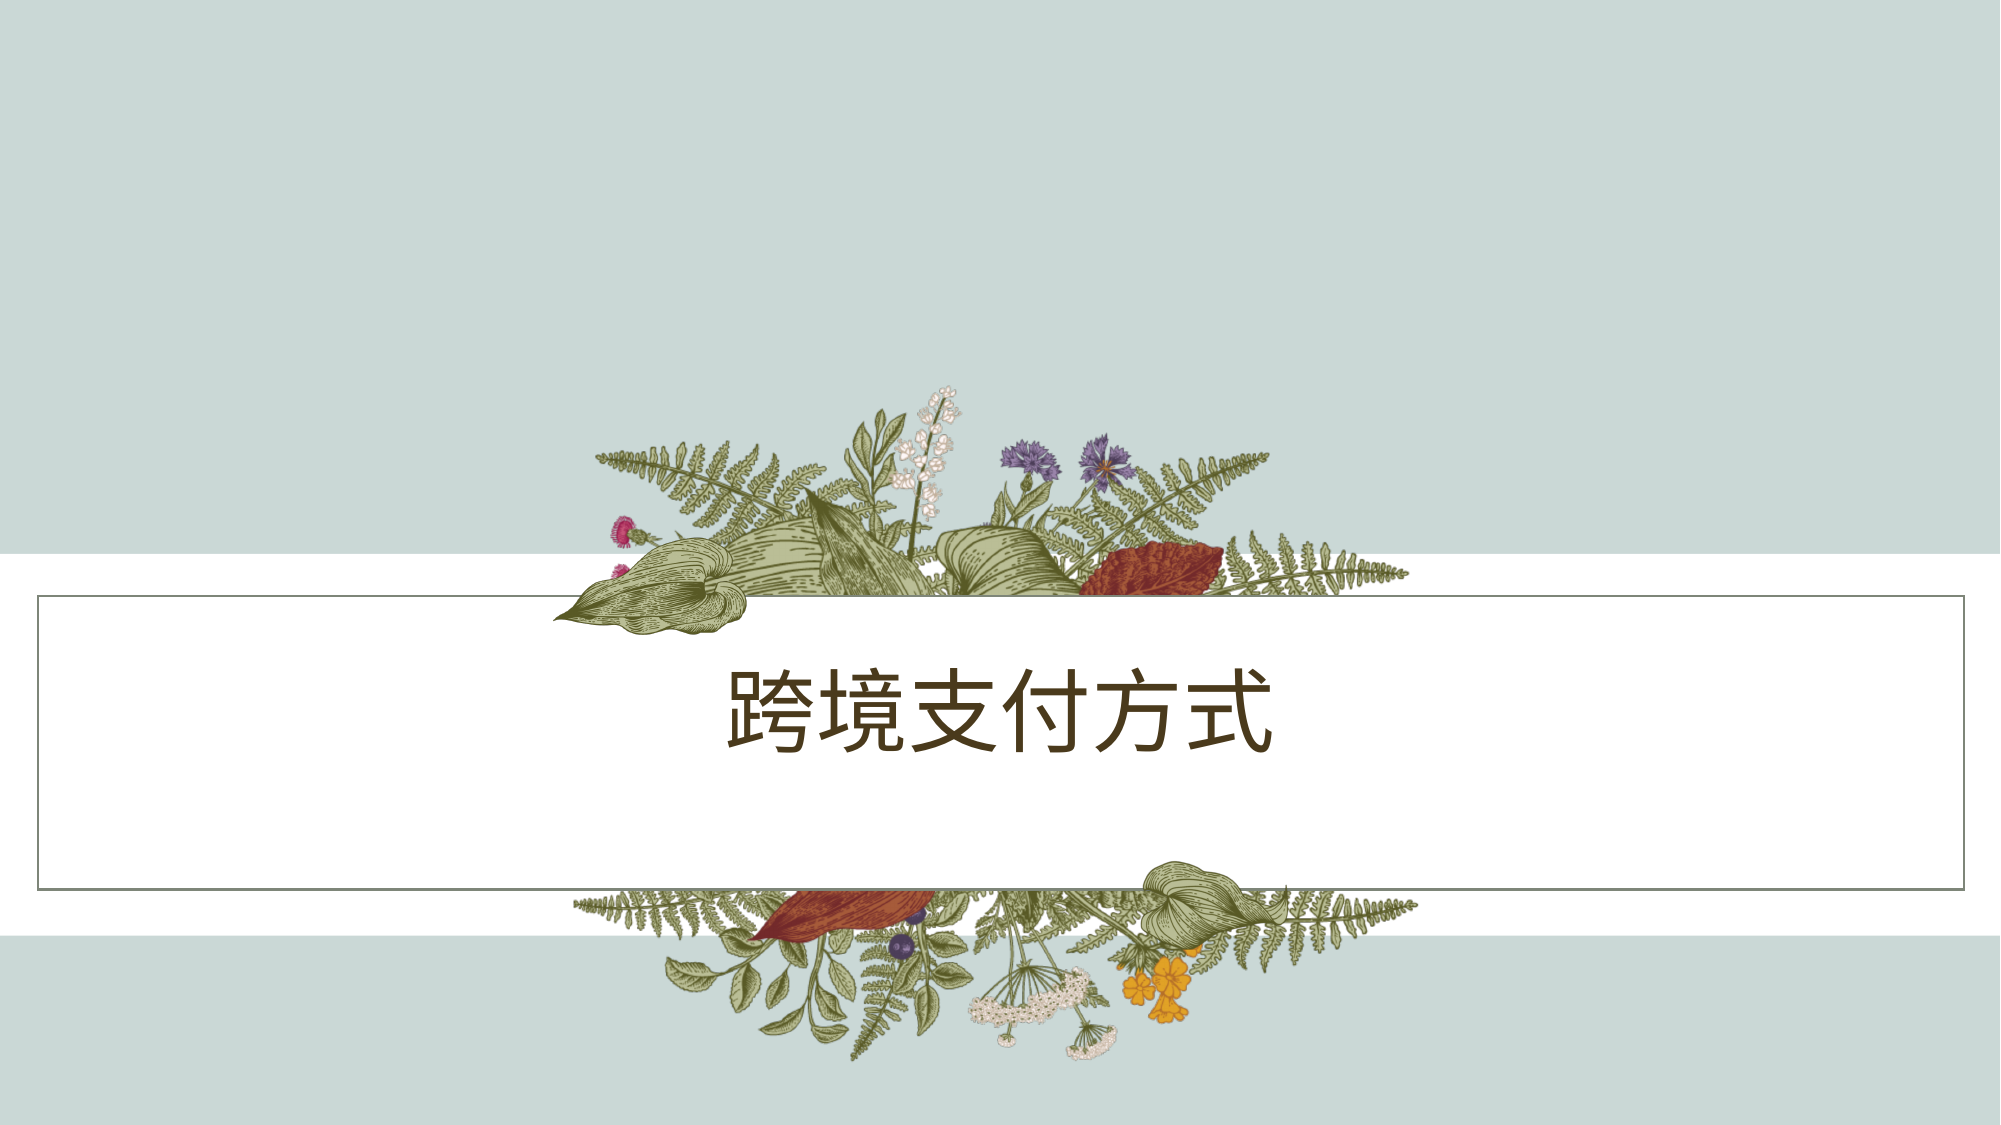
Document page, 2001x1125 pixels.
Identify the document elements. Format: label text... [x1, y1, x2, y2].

picture [551, 366, 1449, 636]
title 跨境支付方式 [189, 652, 1811, 773]
picture [568, 806, 1434, 1072]
